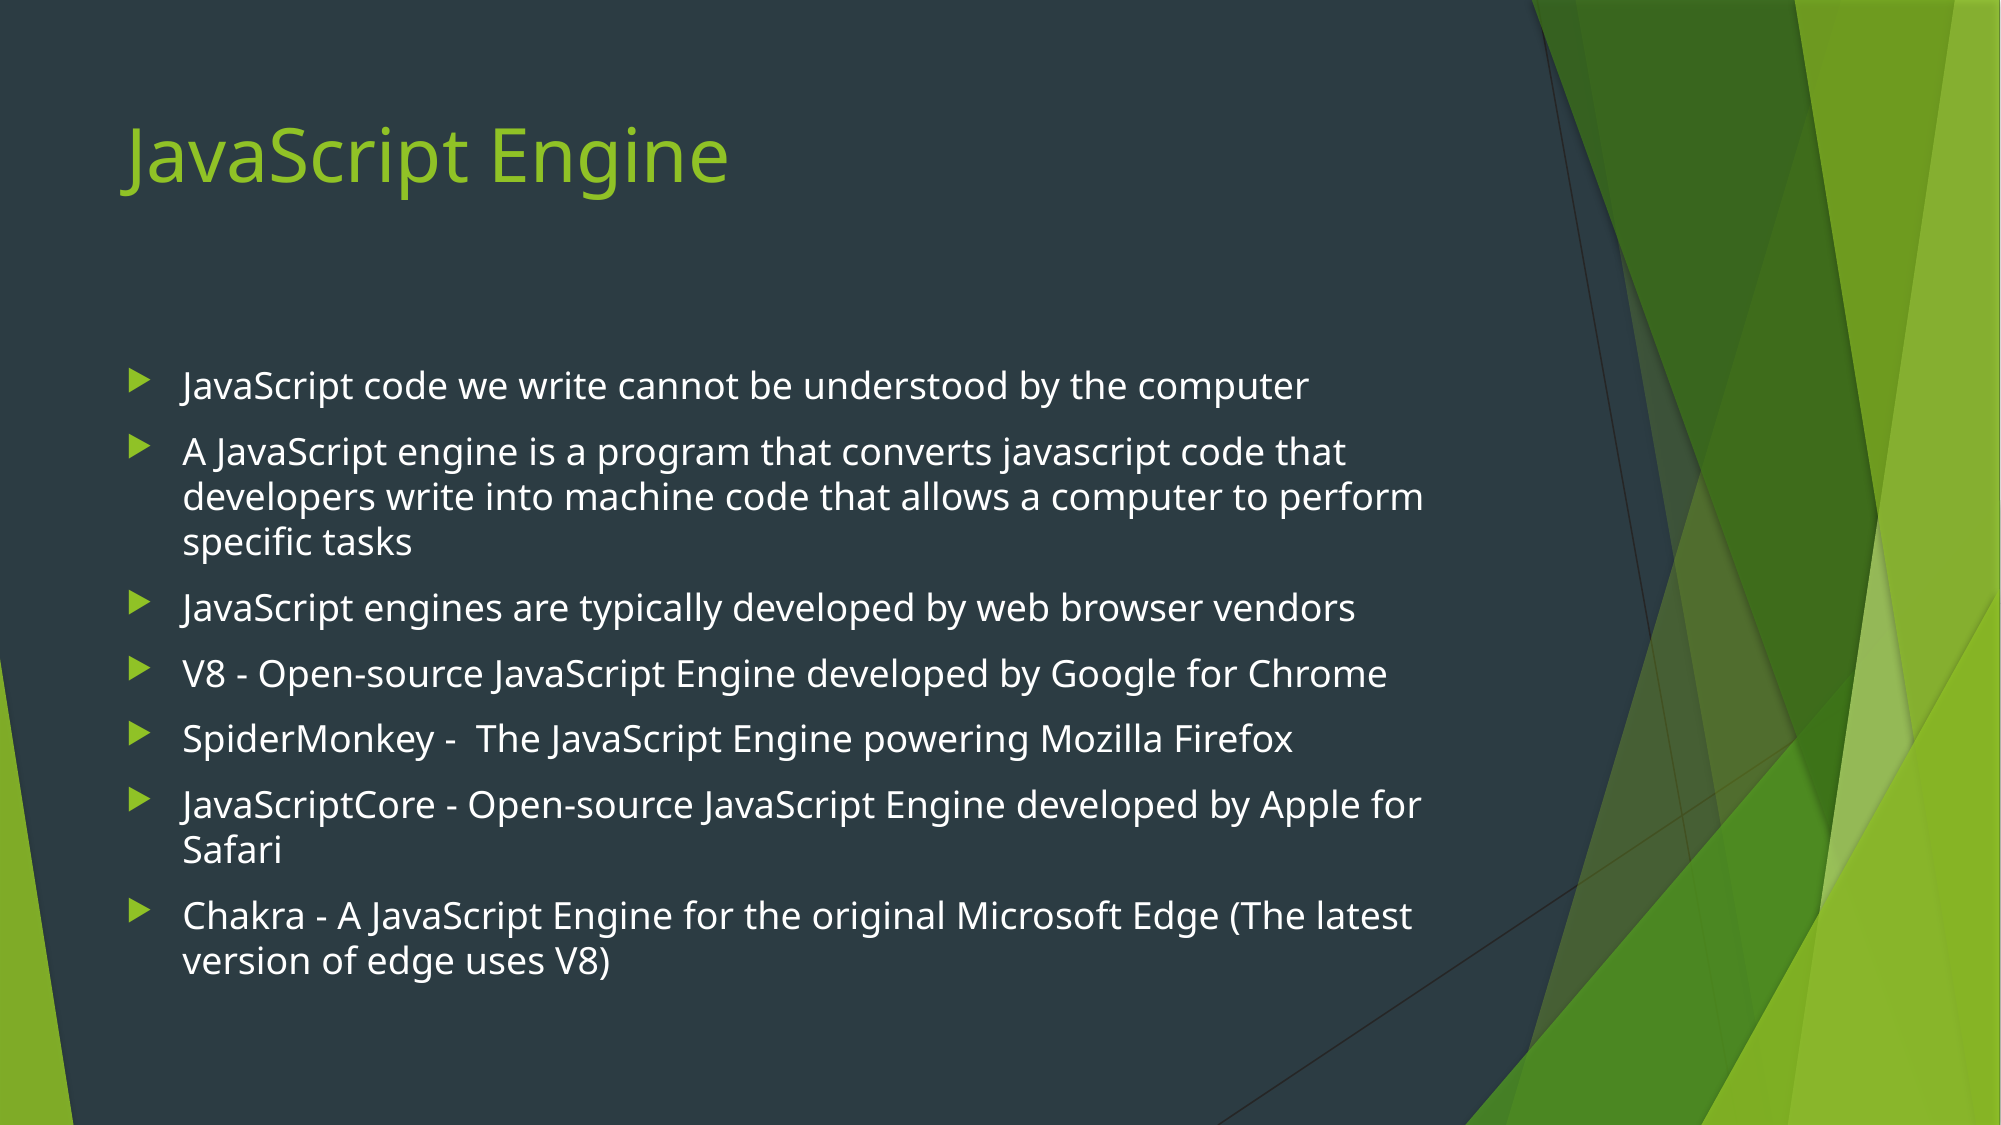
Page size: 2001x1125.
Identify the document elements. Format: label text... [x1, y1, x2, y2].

list JavaScript code we write cannot be understood by the computer A JavaScript engine is a program that converts javascript code that developers write into machine code that allows a computer to perform specific tasks JavaScript engines are typically developed by web browser vendors V8 - Open-source JavaScript Engine developed by Google for Chrome SpiderMonkey - The JavaScript Engine powering Mozilla Firefox JavaScriptCore - Open-source JavaScript Engine developed by Apple for Safari Chakra - A JavaScript Engine for the original Microsoft Edge (The latest version of edge uses V8) [111, 354, 1522, 992]
title JavaScript Engine [111, 99, 1522, 317]
